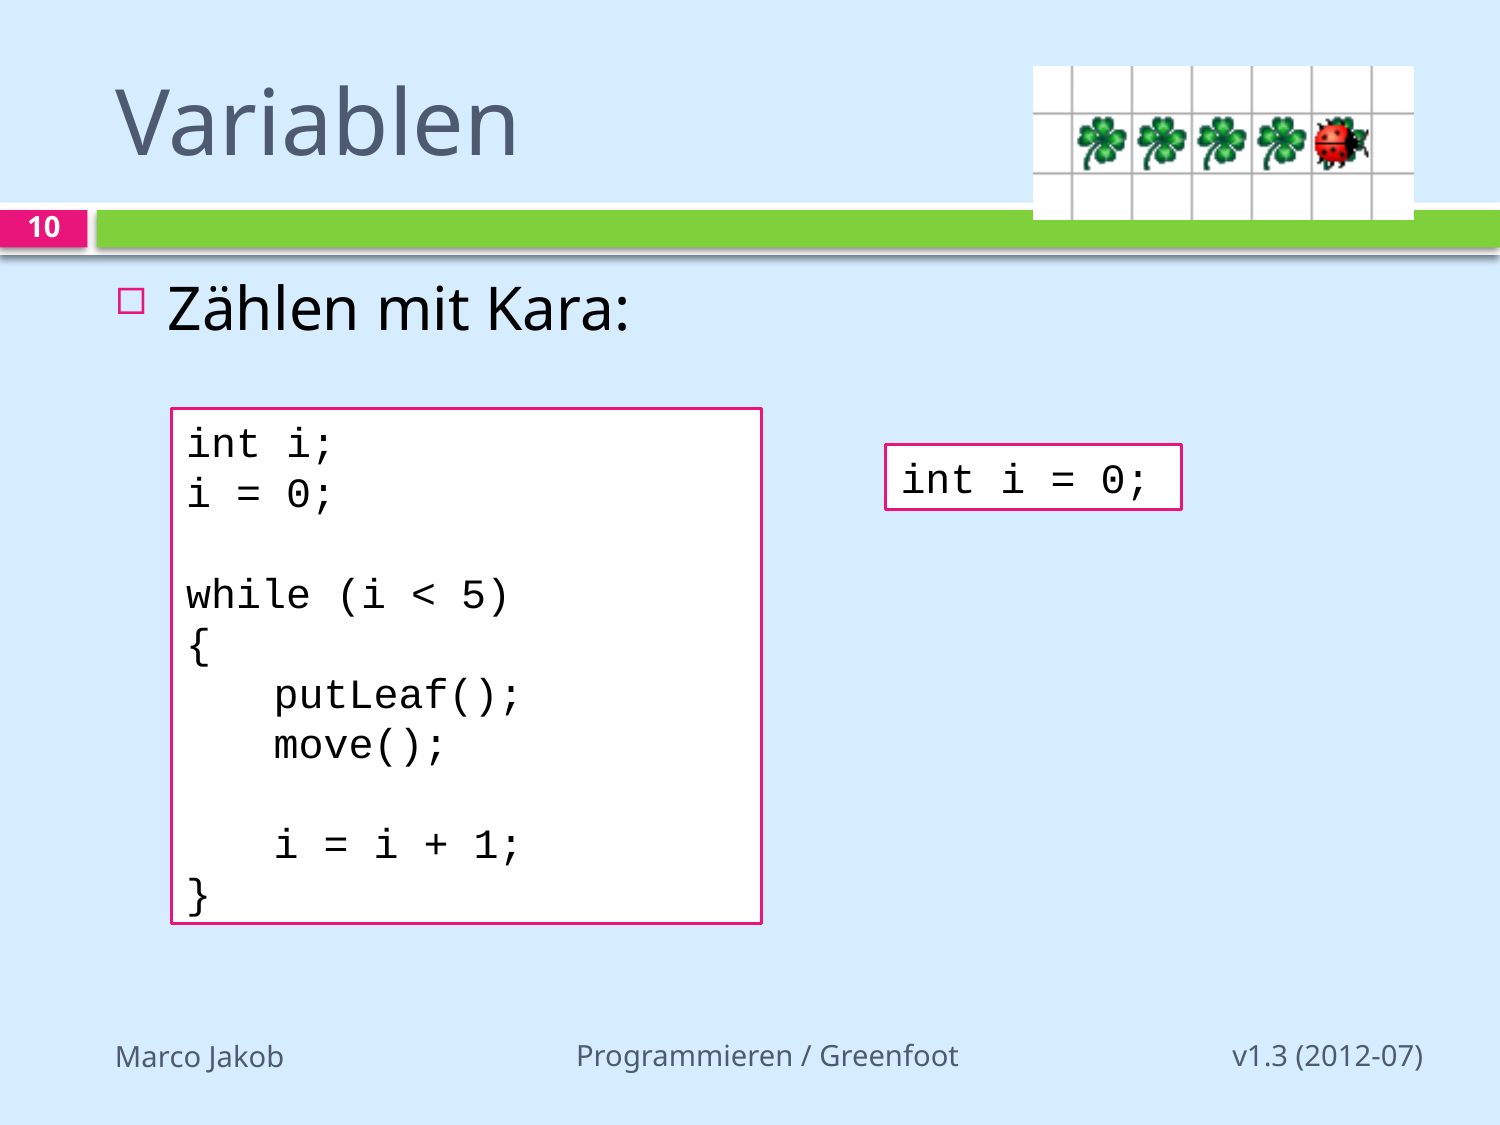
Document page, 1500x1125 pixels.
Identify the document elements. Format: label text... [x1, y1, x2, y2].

list Zählen mit Kara: [100, 262, 1438, 1000]
slide_number v1.3 (2012-07) [1201, 1025, 1438, 1085]
text_box int i = 0; [884, 443, 1183, 511]
picture [1033, 65, 1414, 221]
title Variablen [100, 37, 1438, 200]
slide_number 10 [0, 196, 88, 262]
text_box int i; i = 0; while (i < 5) { putLeaf(); move(); i = i + 1; } [170, 407, 763, 925]
footer Programmieren / Greenfoot [348, 1024, 1188, 1085]
